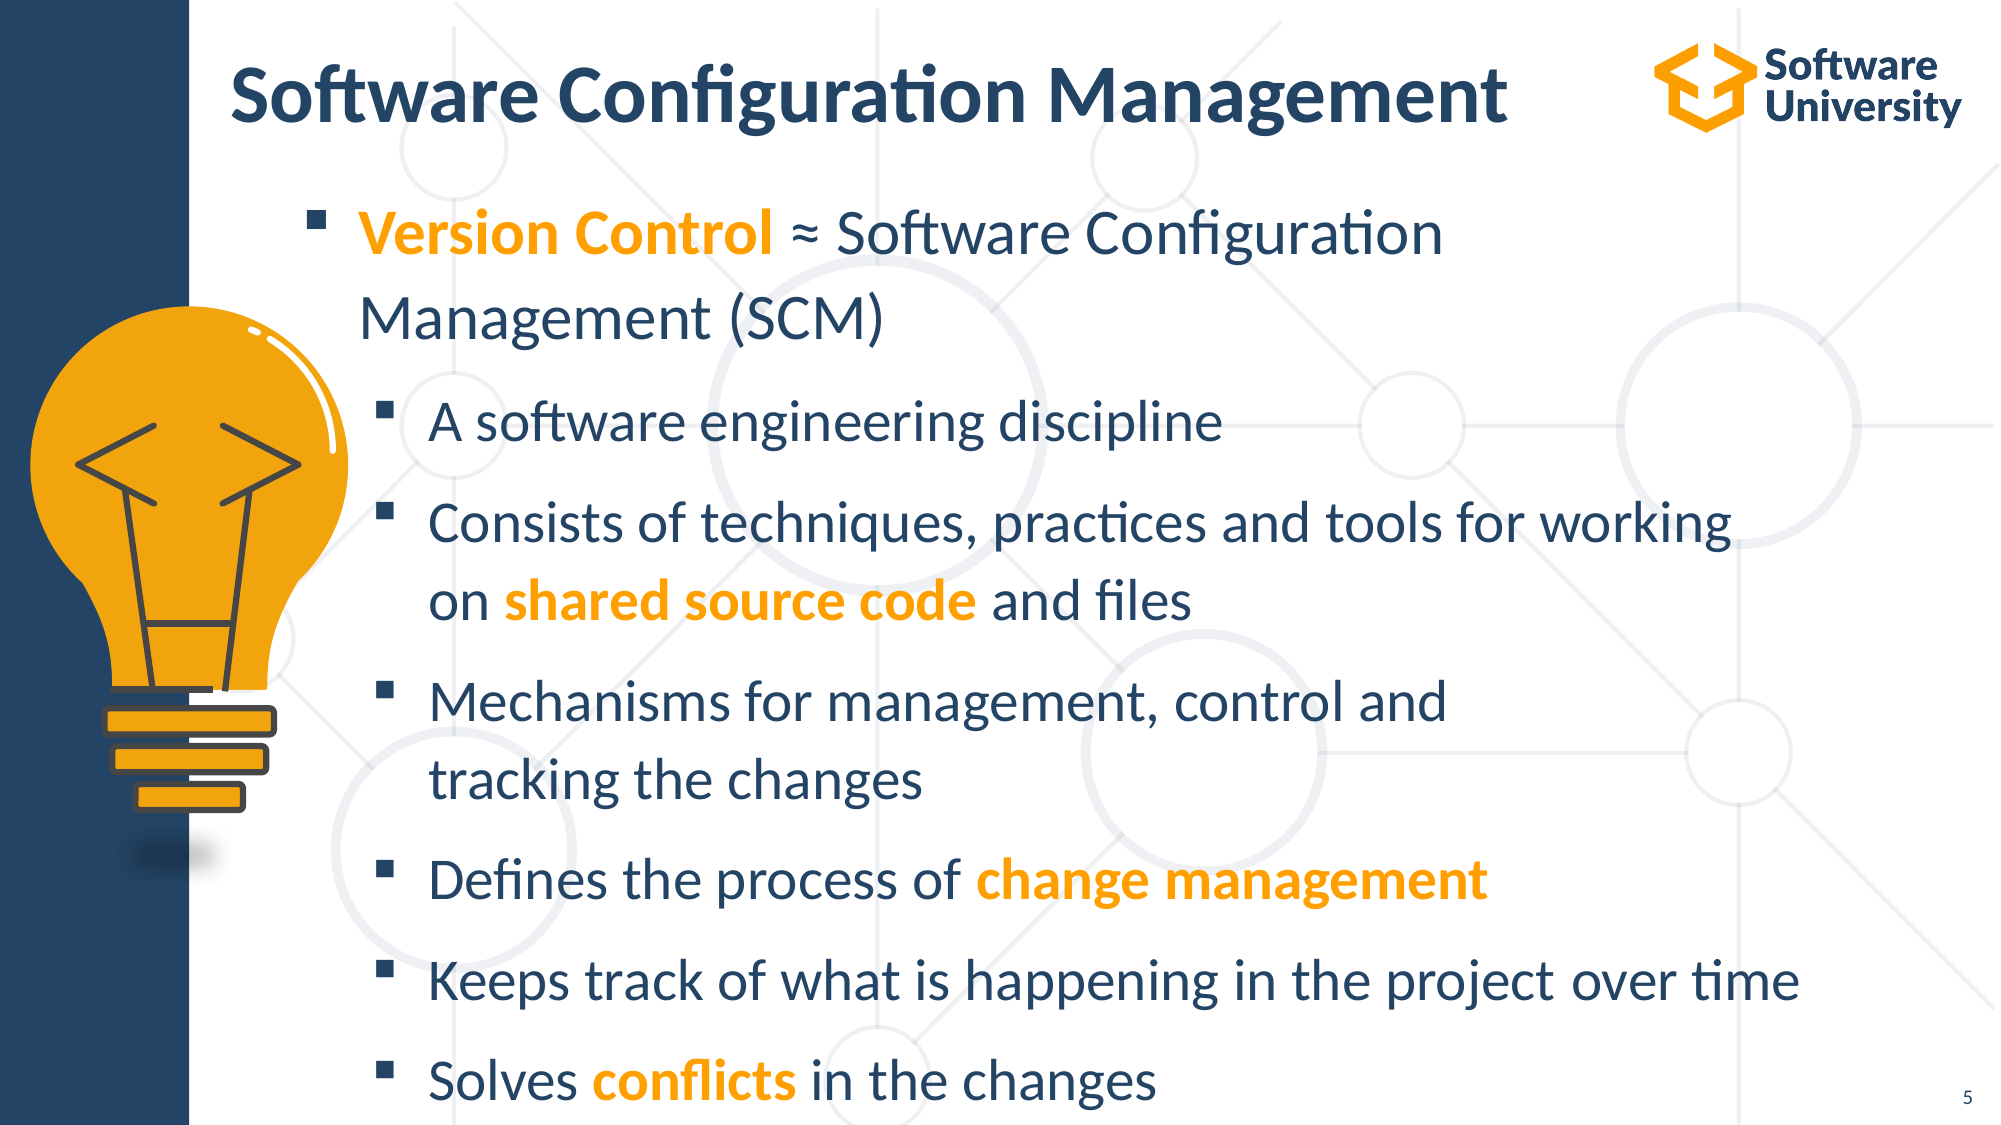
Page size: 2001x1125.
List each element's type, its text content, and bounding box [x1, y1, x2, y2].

picture [1641, 31, 1973, 145]
slide_number 5 [1927, 1067, 1989, 1117]
list Version Control ≈ Software Configuration Management (SCM) A software engineering discipline Consists of techniques, practices and tools for working on shared source code and files Mechanisms for management, control and tracking the changes Defines the process of change management Keeps track of what is happening in the project over time Solves conflicts in the changes [283, 175, 1989, 1125]
title Software Configuration Management [212, 16, 1628, 162]
